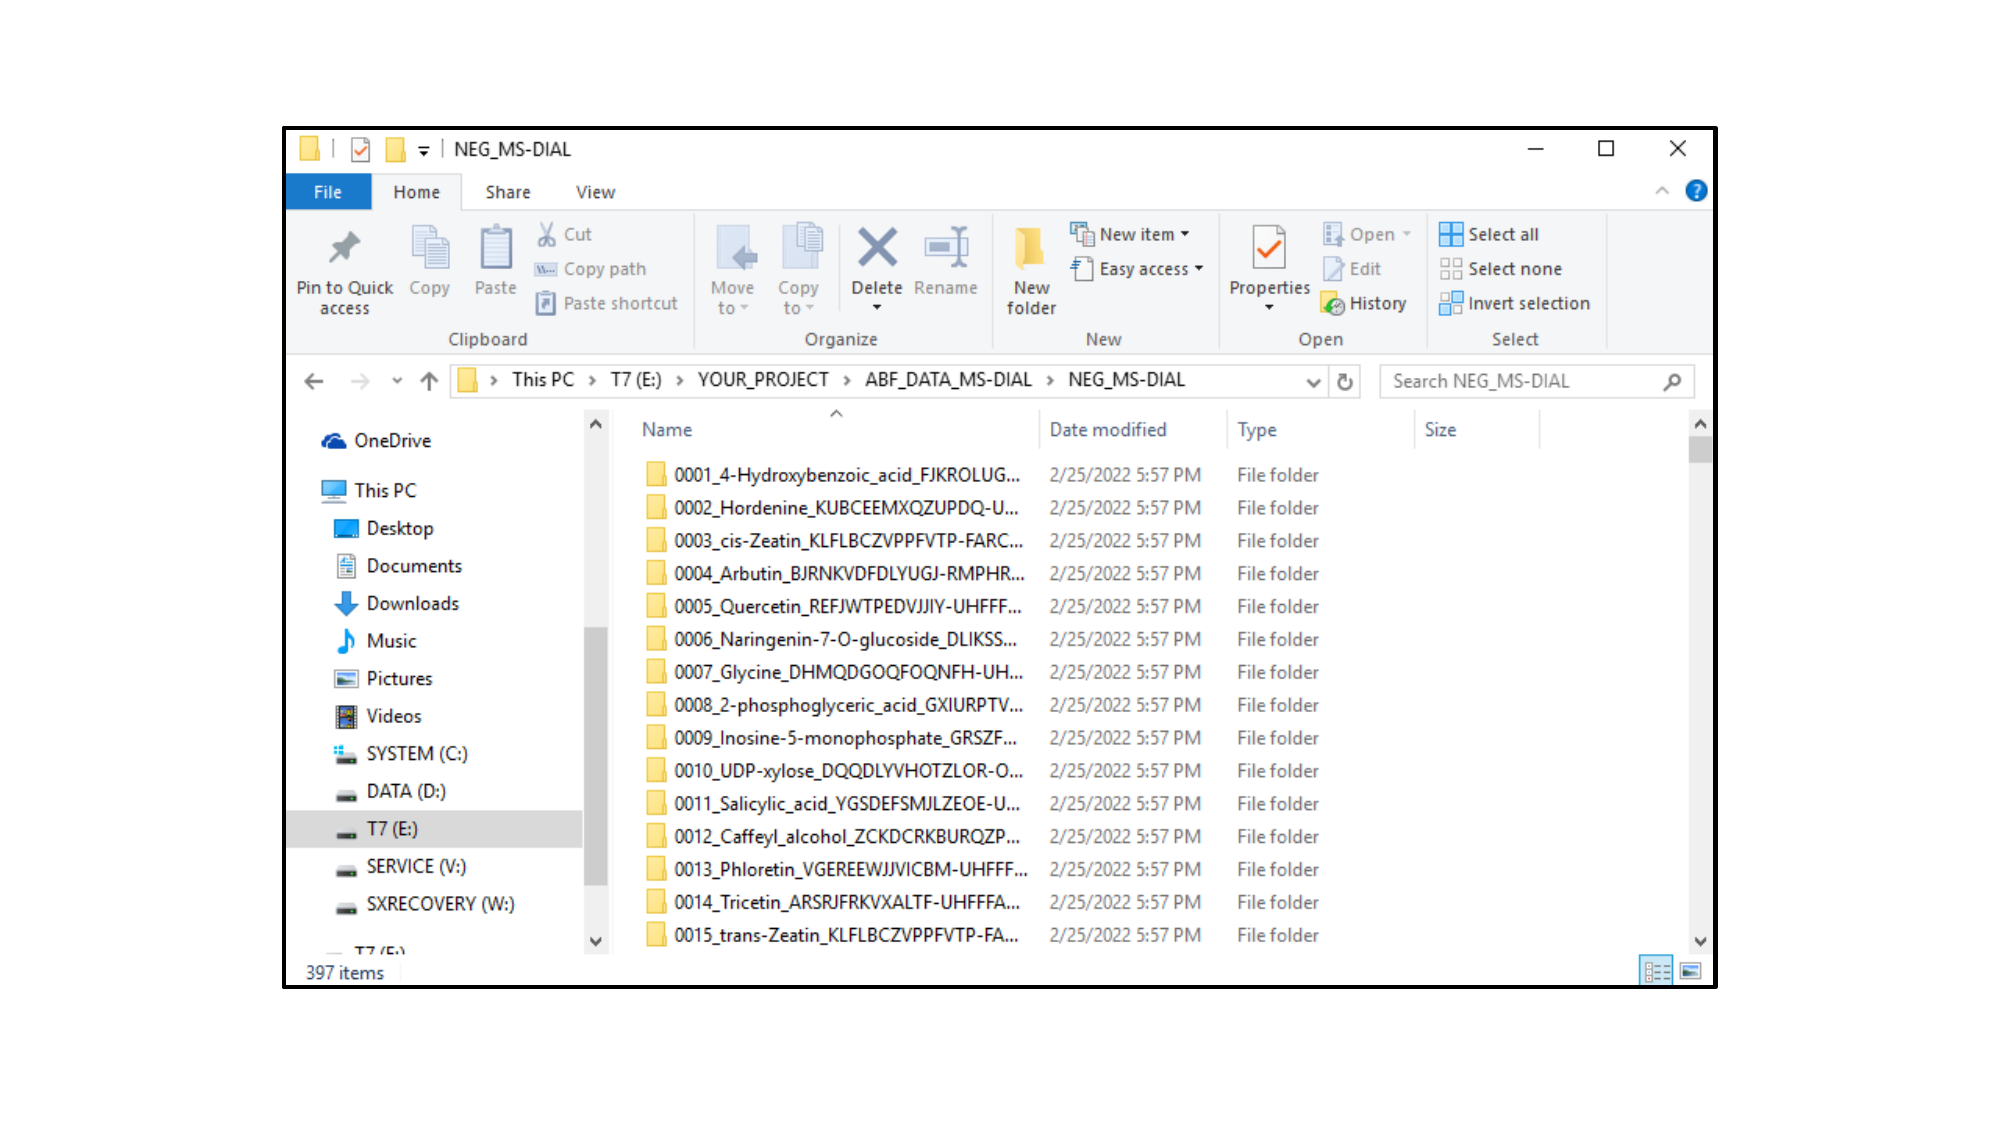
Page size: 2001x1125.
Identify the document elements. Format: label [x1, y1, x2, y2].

picture [286, 130, 1714, 985]
